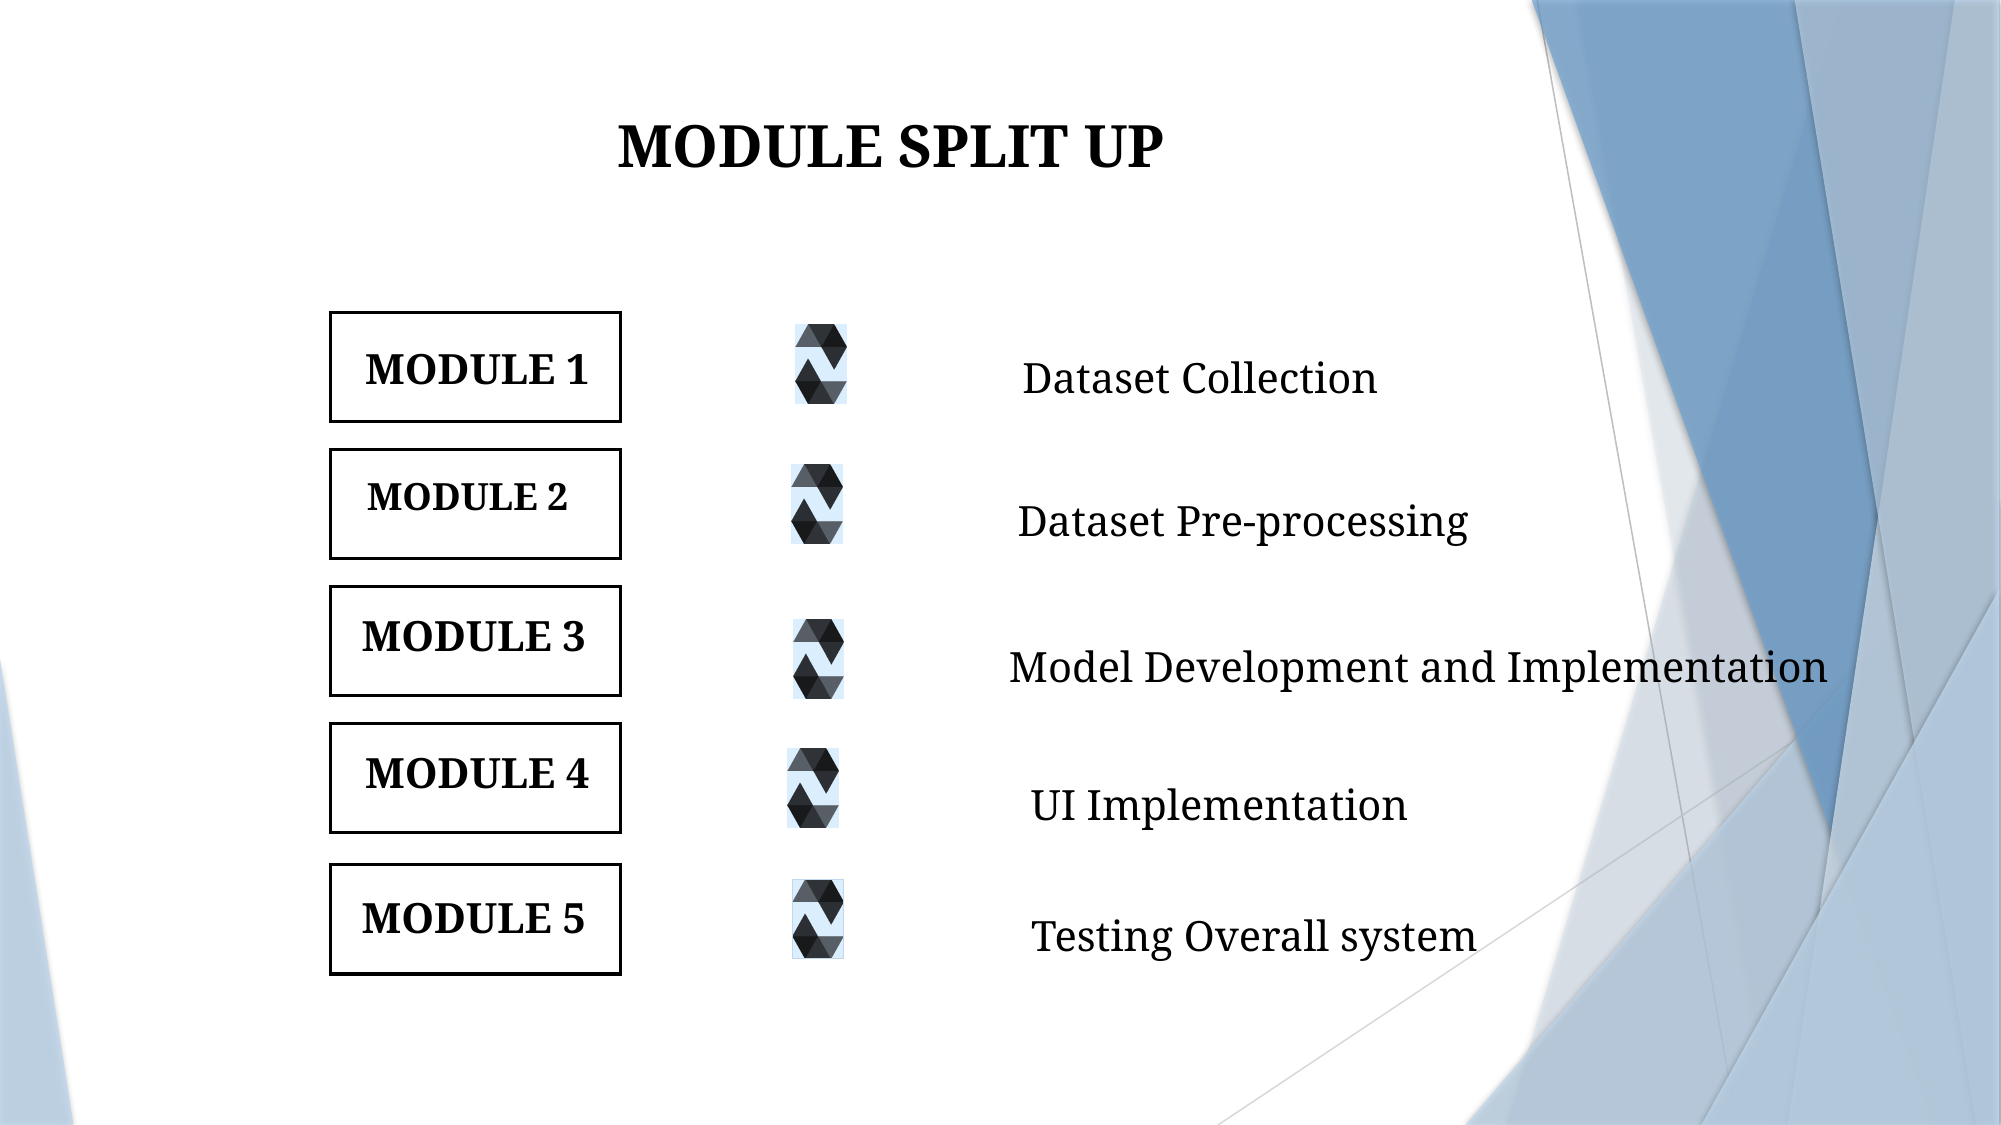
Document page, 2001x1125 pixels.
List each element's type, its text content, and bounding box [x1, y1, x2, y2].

text_box MODULE 4 [350, 742, 675, 852]
text_box MODULE 1 [350, 313, 675, 423]
text_box [330, 723, 621, 833]
text_box MODULE 3 [346, 605, 672, 715]
text_box MODULE 2 [352, 465, 608, 570]
picture [795, 324, 847, 404]
picture [792, 619, 845, 699]
picture [791, 464, 843, 544]
picture [787, 748, 839, 828]
text_box [330, 864, 621, 975]
text_box [330, 449, 621, 559]
text_box Dataset Collection [1007, 319, 1405, 409]
text_box [330, 586, 621, 696]
text_box Testing Overall system [1016, 877, 1557, 968]
picture [791, 878, 844, 959]
text_box Model Development and Implementation [994, 608, 1844, 699]
text_box MODULE 5 [346, 887, 672, 997]
text_box [330, 312, 621, 422]
text_box MODULE SPLIT UP [259, 94, 1524, 189]
text_box UI Implementation [1016, 746, 1534, 837]
text_box Dataset Pre-processing [1002, 462, 1484, 553]
